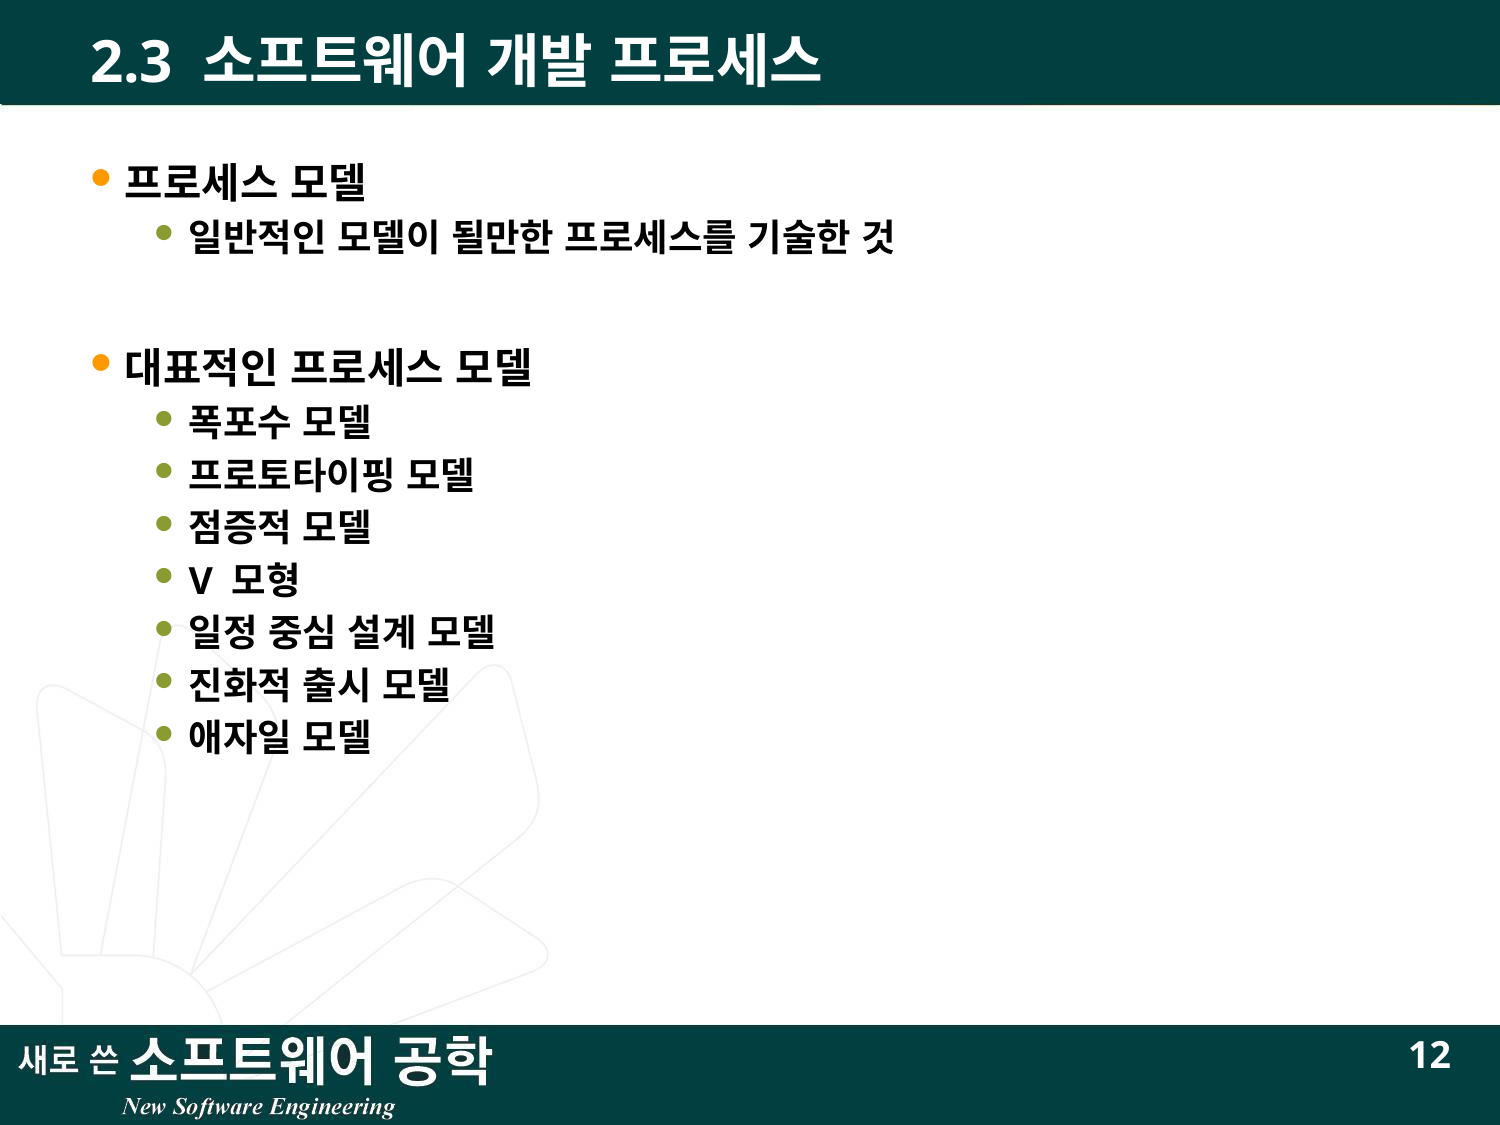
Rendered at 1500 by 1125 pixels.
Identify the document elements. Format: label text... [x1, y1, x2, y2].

picture [0, 0, 1500, 1125]
list 프로세스 모델 일반적인 모델이 될만한 프로세스를 기술한 것 대표적인 프로세스 모델 폭포수 모델 프로토타이핑 모델 점증적 모델 V 모형 일정 중심 설계 모델 진화적 출시 모델 애자일 모델 [74, 148, 1426, 1006]
title 2.3 소프트웨어 개발 프로세스 [74, 13, 1426, 106]
